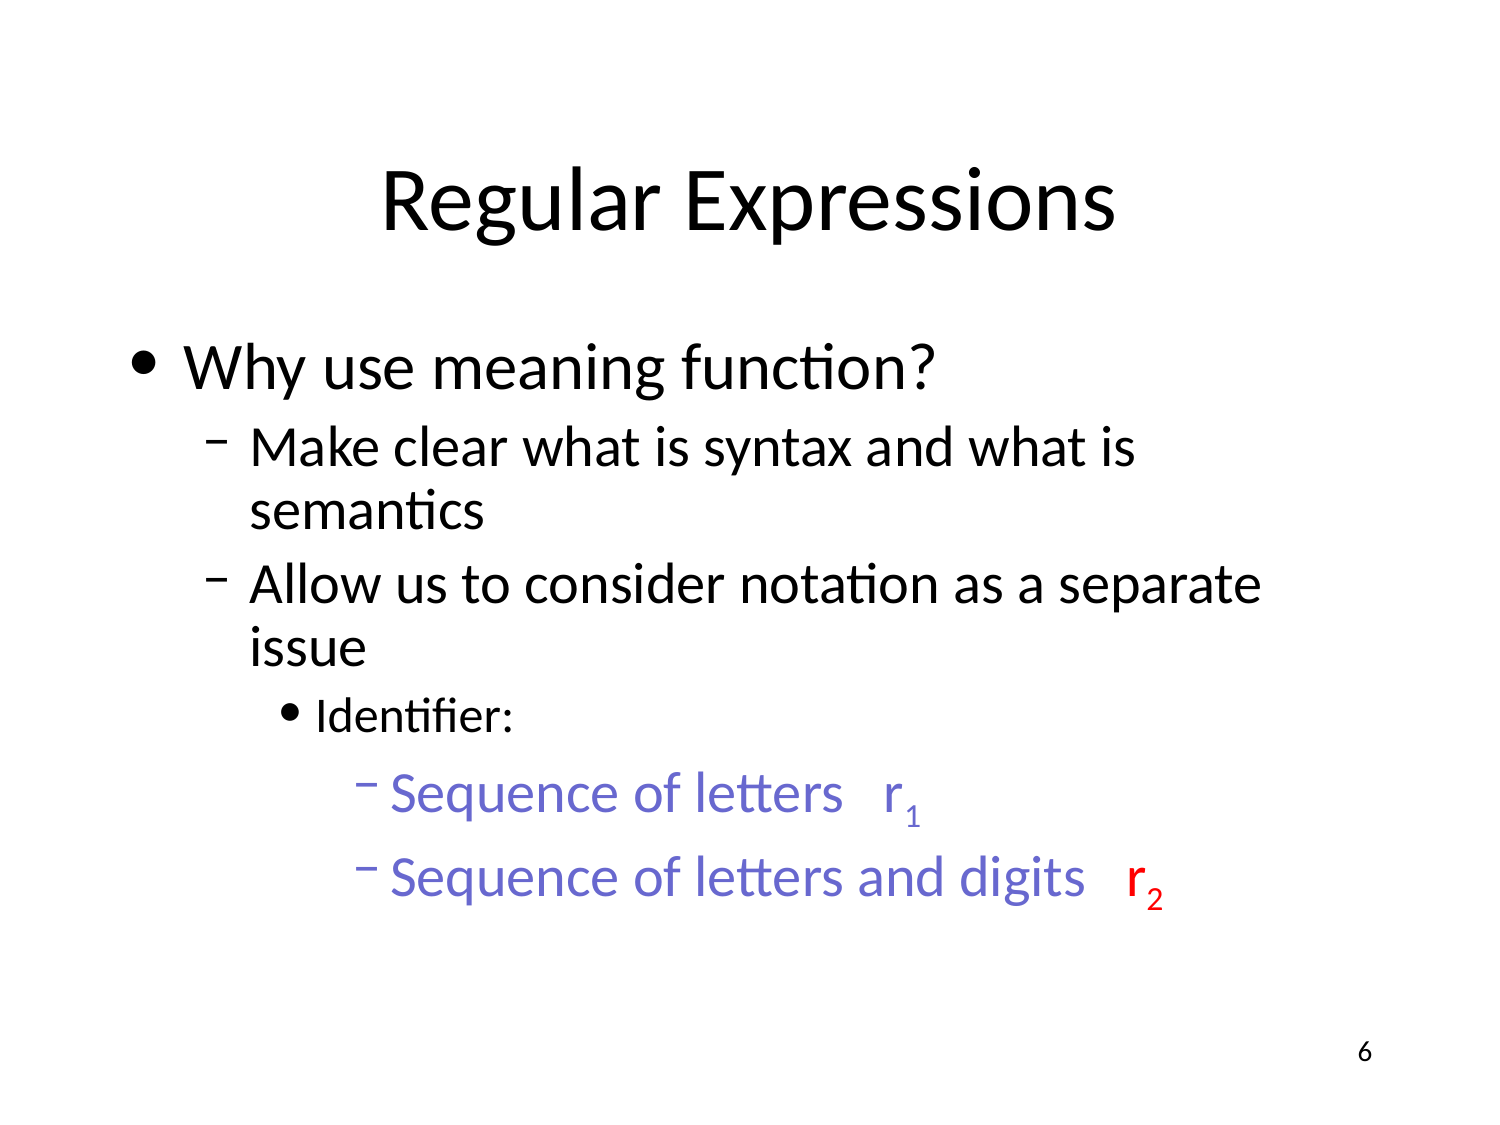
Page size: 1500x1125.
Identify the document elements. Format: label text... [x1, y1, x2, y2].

slide_number 6 [1074, 1025, 1388, 1100]
title Regular Expressions [112, 99, 1388, 288]
list Why use meaning function? Make clear what is syntax and what is semantics Allow us to consider notation as a separate issue Identifier: Sequence of letters r1 Sequence of letters and digits r2 [112, 324, 1388, 1000]
